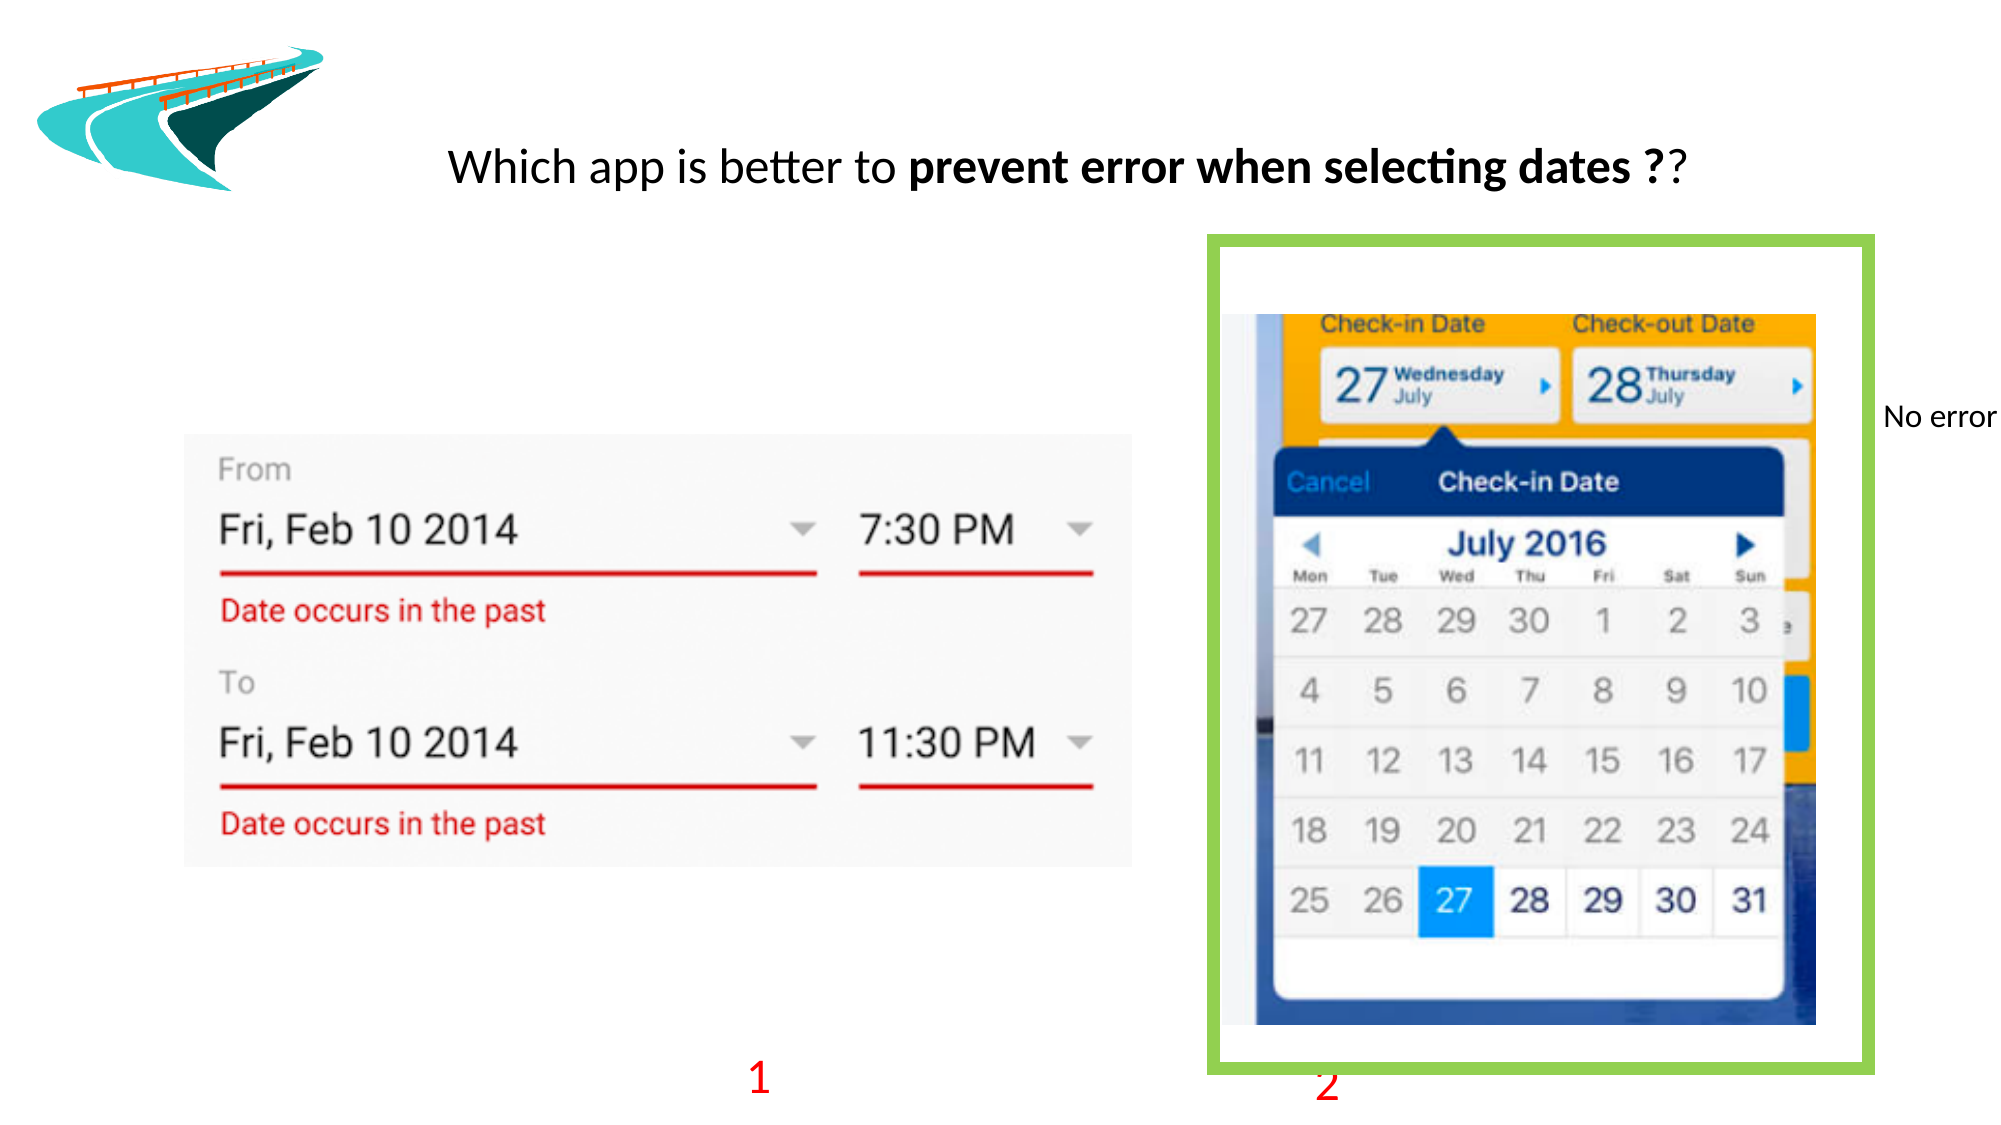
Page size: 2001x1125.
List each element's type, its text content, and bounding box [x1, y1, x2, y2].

picture [30, 0, 327, 212]
picture [1222, 314, 1816, 1025]
text_box Which app is better to prevent error when selecting dates ?? [432, 126, 1705, 202]
picture [184, 434, 1132, 867]
text_box 1 [731, 1036, 787, 1111]
text_box No error possible [1870, 386, 2000, 441]
text_box 2 [1299, 1070, 1355, 1118]
text_box [1212, 240, 1870, 1070]
